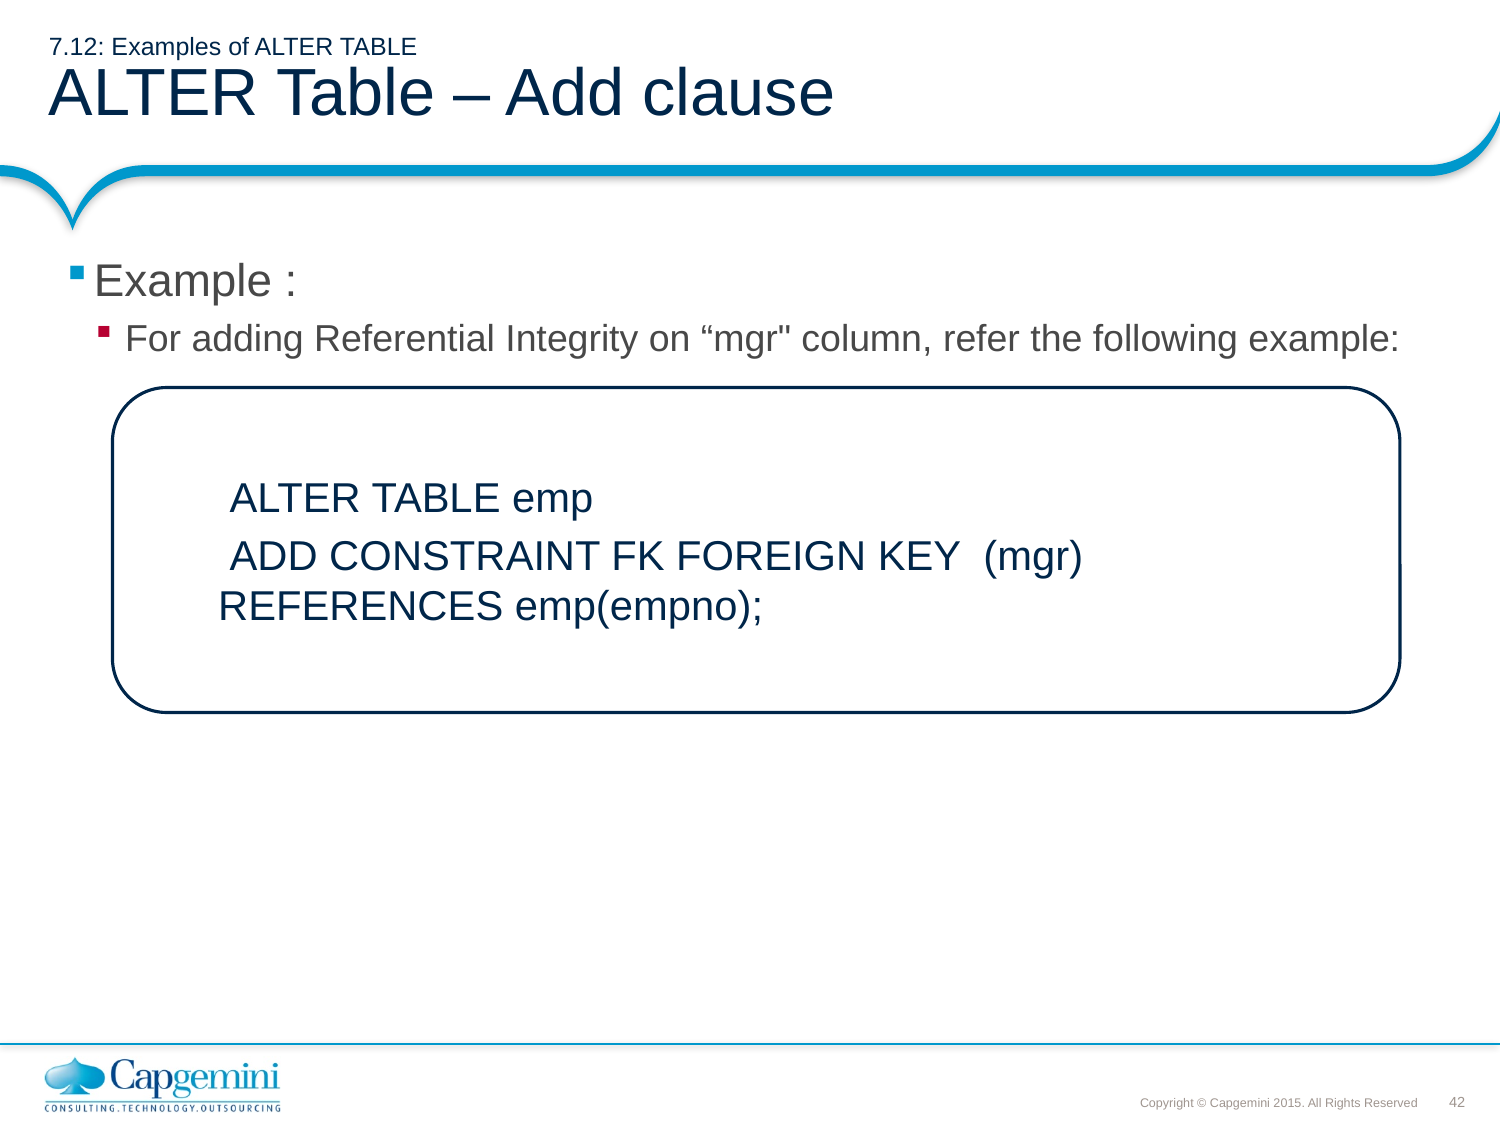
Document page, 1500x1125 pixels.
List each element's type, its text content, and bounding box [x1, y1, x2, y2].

picture [44, 1056, 281, 1113]
title 7.12: Examples of ALTER TABLE ALTER Table – Add clause [0, 0, 1500, 165]
list Example : For adding Referential Integrity on “mgr" column, refer the following example: [48, 245, 1500, 1007]
